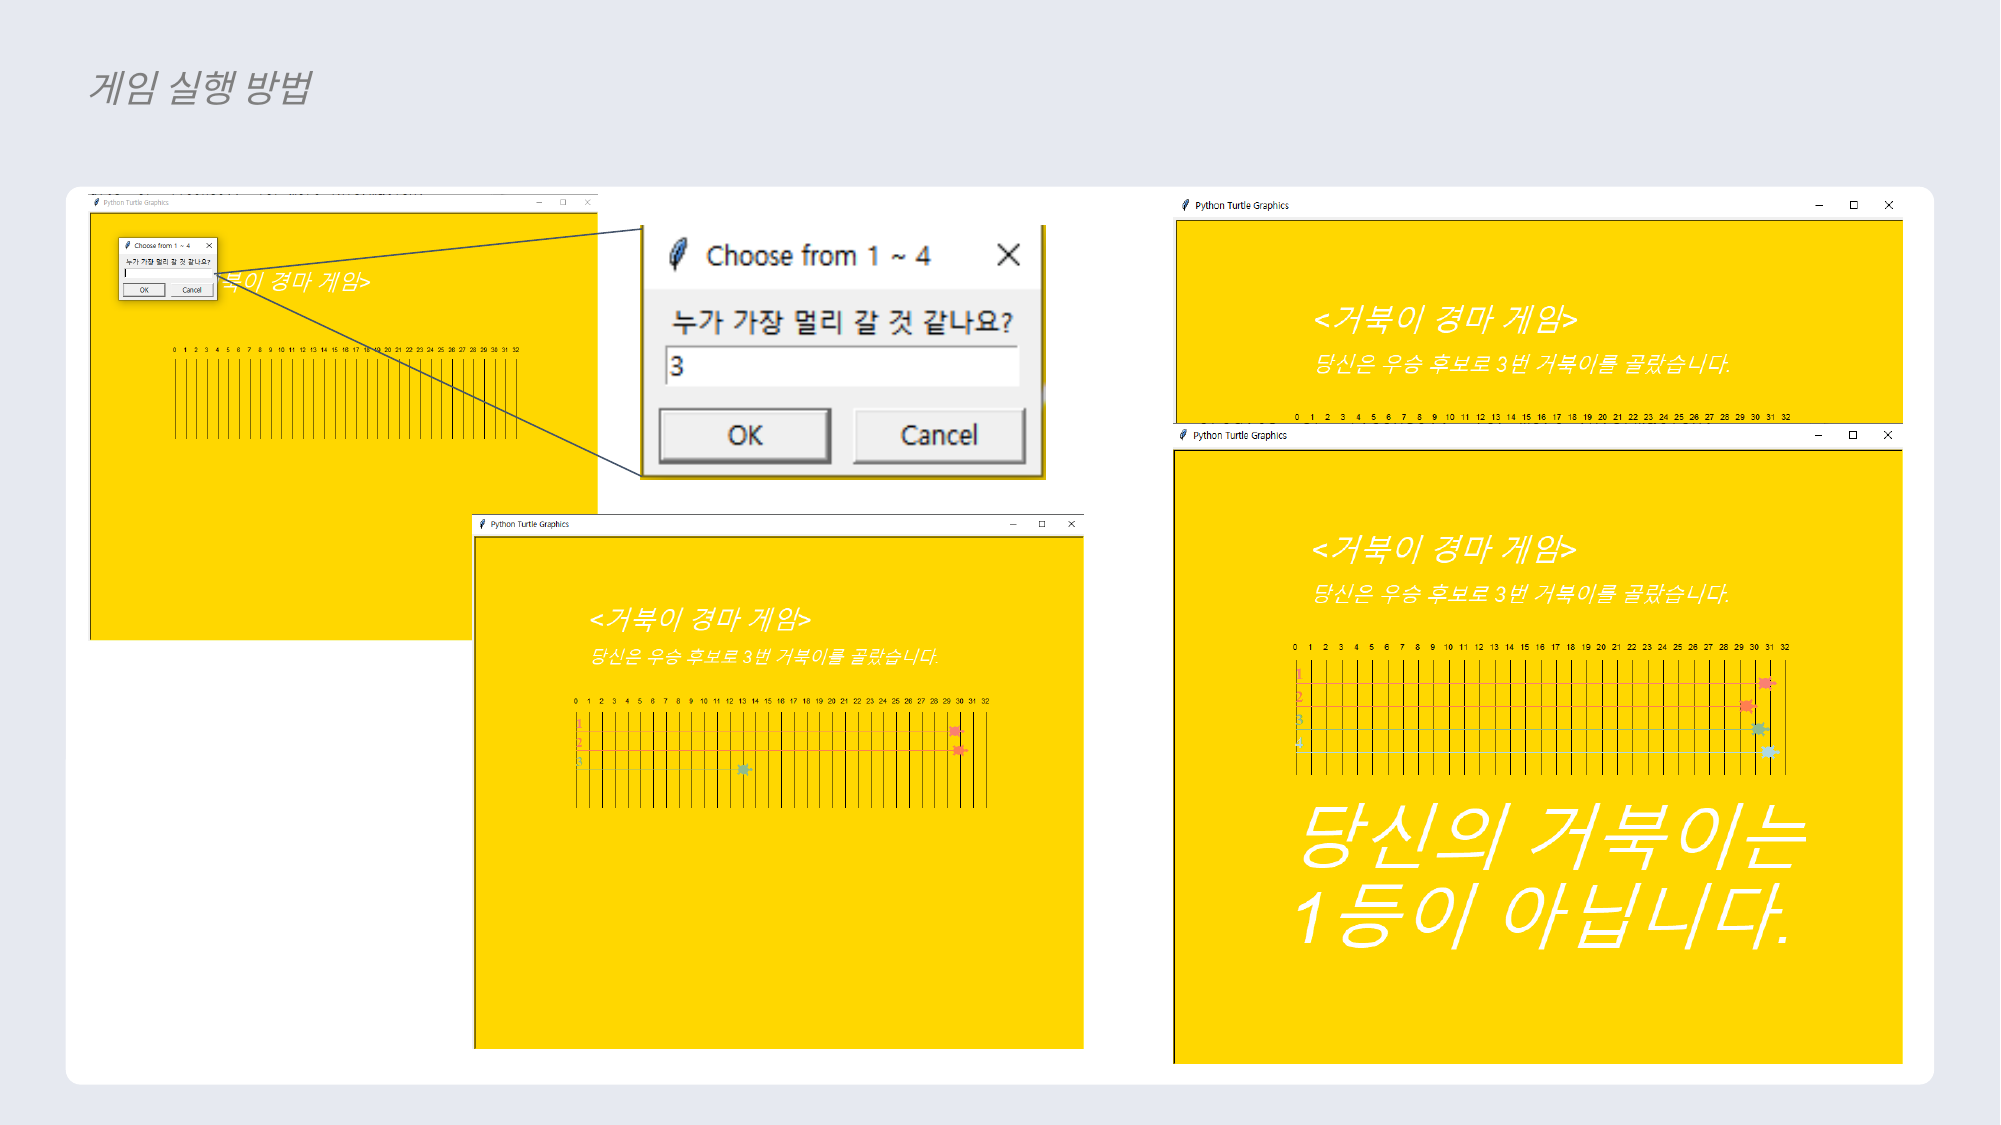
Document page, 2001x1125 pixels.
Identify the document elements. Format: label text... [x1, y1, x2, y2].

text_box 게임 실행 방법 [71, 35, 789, 130]
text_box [216, 275, 643, 477]
picture [639, 224, 1046, 480]
text_box [65, 186, 1935, 1085]
picture [1172, 194, 1903, 1065]
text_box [213, 228, 643, 275]
picture [88, 194, 1084, 1049]
